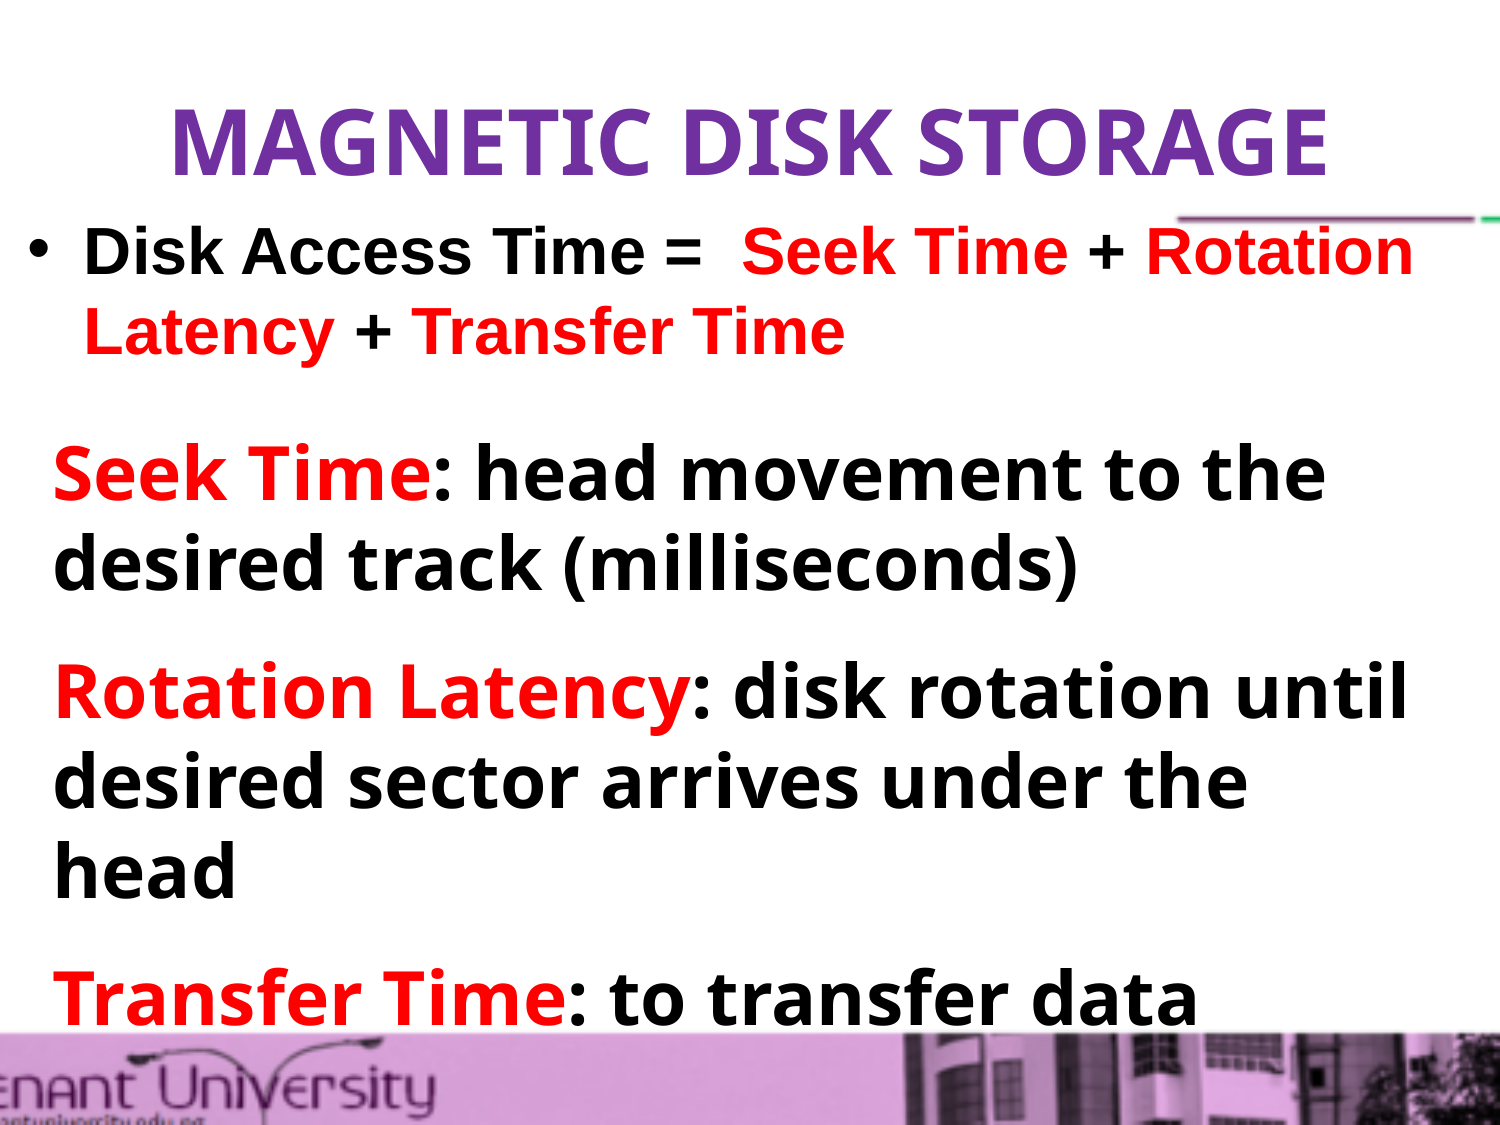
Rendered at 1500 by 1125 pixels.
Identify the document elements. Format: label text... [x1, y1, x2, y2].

text_box Seek Time: head movement to the desired track (milliseconds) Rotation Latency: disk rotation until desired sector arrives under the head Transfer Time: to transfer data [37, 418, 1438, 1049]
title MAGNETIC DISK STORAGE [75, 45, 1425, 200]
list Disk Access Time = Seek Time + Rotation Latency + Transfer Time [12, 200, 1500, 853]
picture [0, 0, 1500, 1125]
